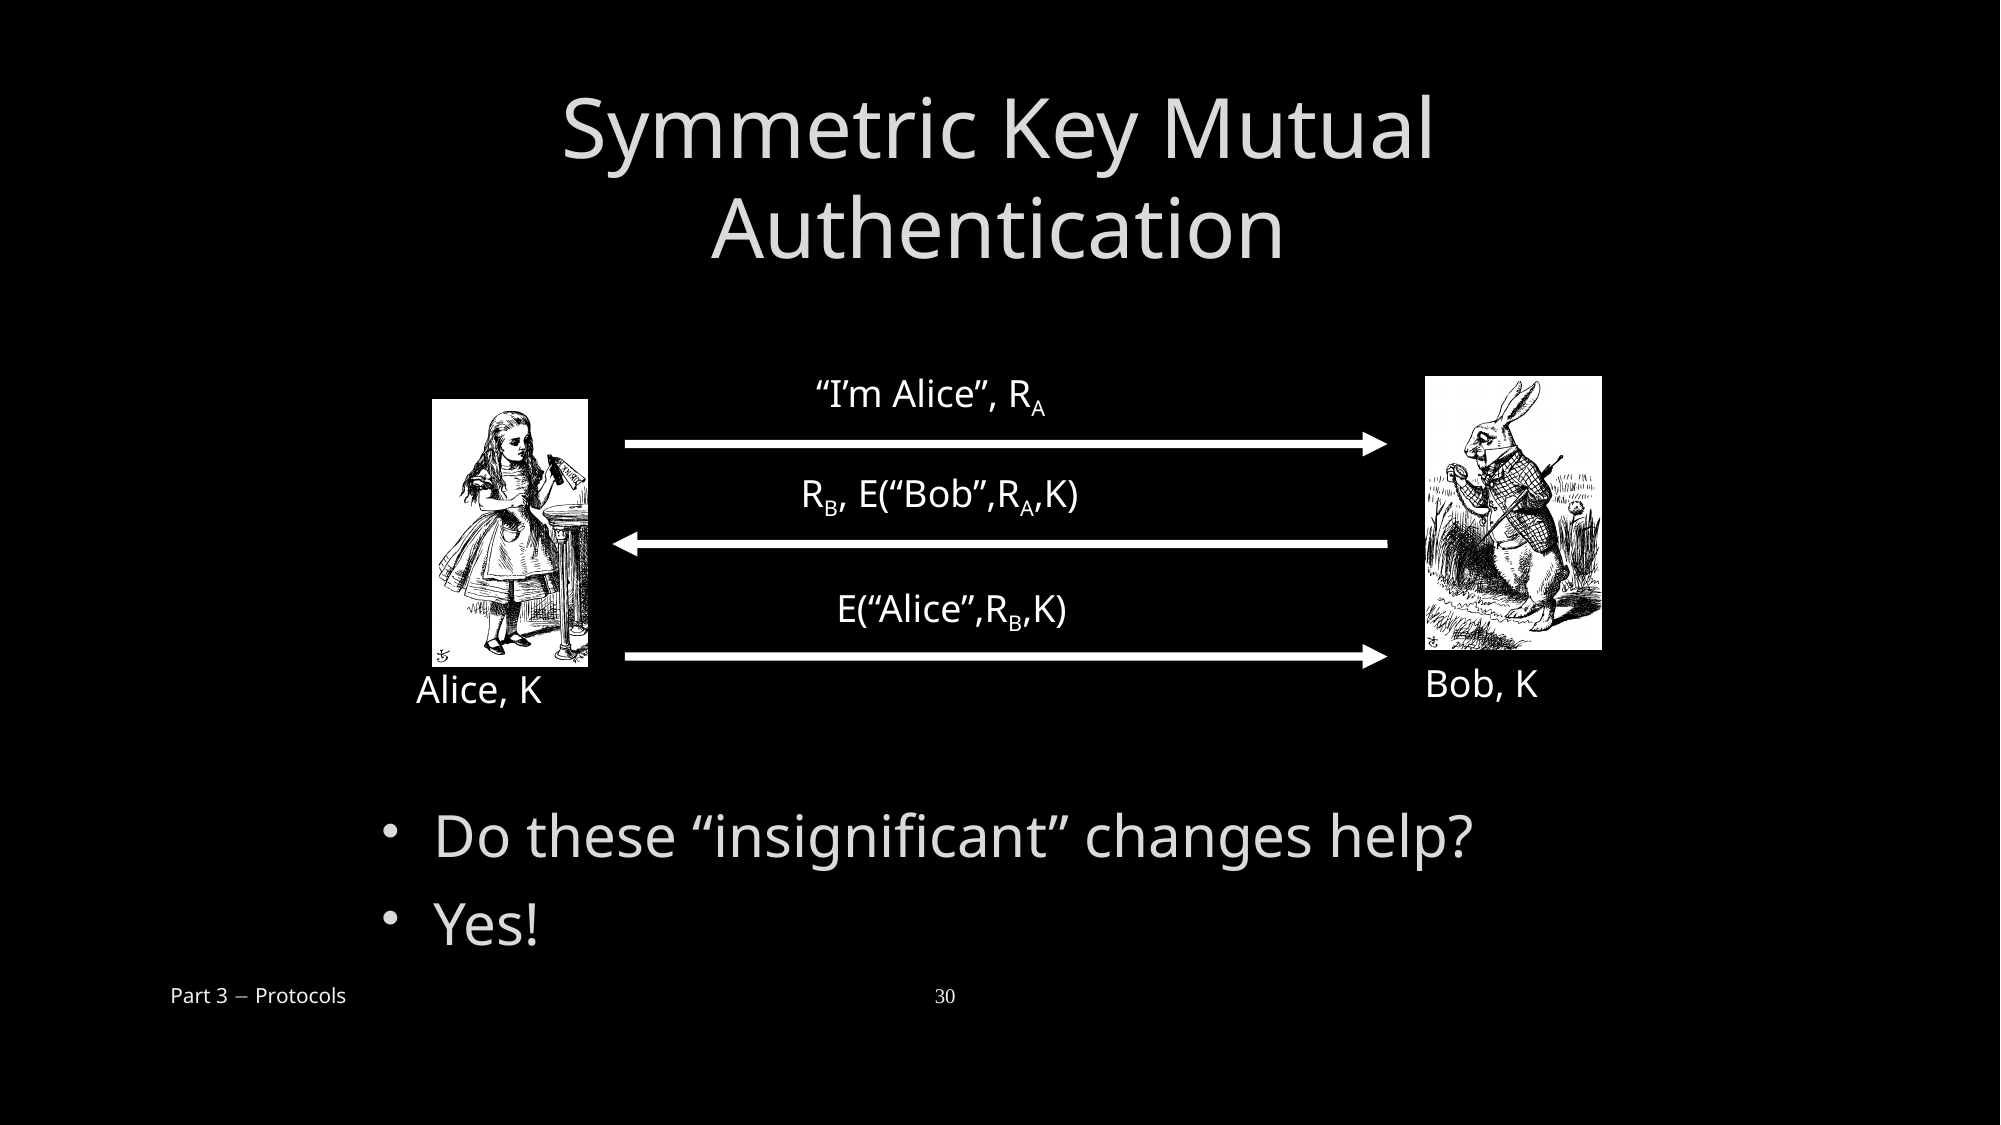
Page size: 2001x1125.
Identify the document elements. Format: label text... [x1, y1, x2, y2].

picture [431, 399, 588, 667]
picture [1424, 376, 1602, 651]
text_box Bob, K [1409, 652, 1553, 713]
footer Part 3  Protocols 30 [149, 965, 1245, 1025]
text_box [612, 537, 1388, 551]
text_box [624, 437, 1388, 451]
list Do these “insignificant” changes help? Yes! [362, 800, 1638, 975]
text_box [624, 650, 1388, 663]
text_box E(“Alice”,RB,K) [821, 577, 1082, 644]
title Symmetric Key Mutual Authentication [362, 50, 1638, 300]
text_box Alice, K [401, 659, 557, 719]
text_box “I’m Alice”, RA [801, 362, 1061, 429]
text_box RB, E(“Bob”,RA,K) [785, 462, 1094, 529]
